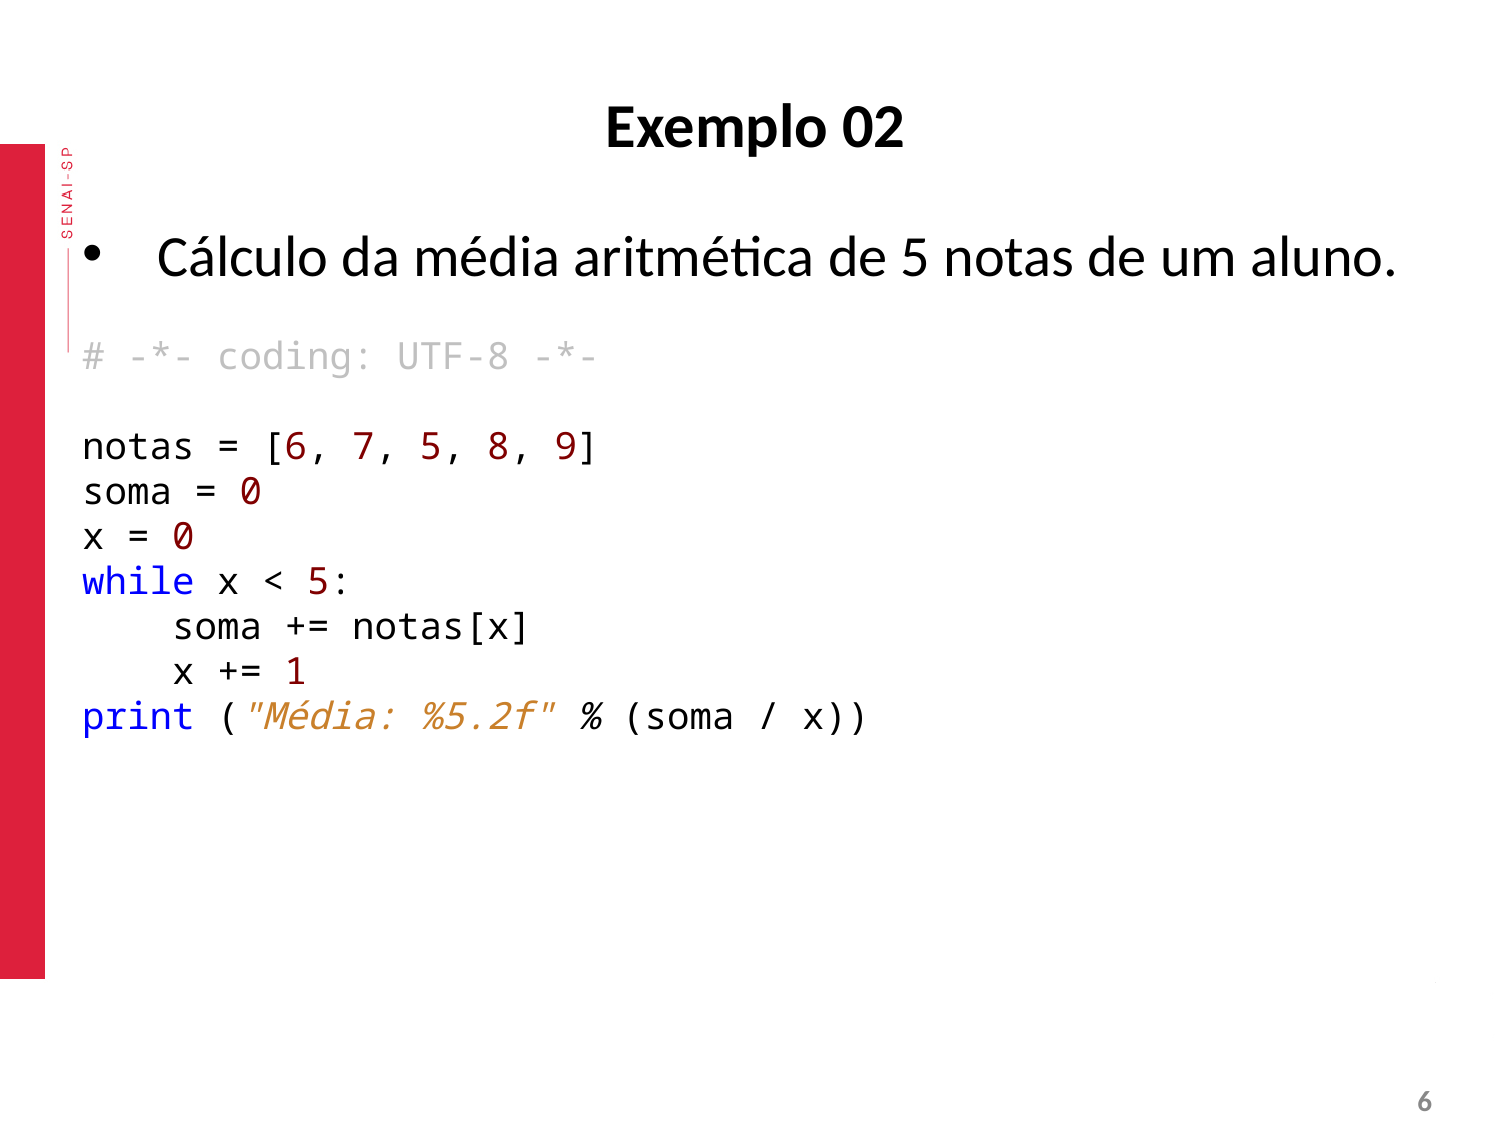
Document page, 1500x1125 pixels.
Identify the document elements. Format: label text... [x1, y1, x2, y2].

slide_number ‹#› [1096, 1069, 1447, 1125]
title Exemplo 02 [76, 86, 1436, 173]
picture [0, 0, 1500, 1125]
text_box Cálculo da média aritmética de 5 notas de um aluno. # -*- coding: UTF-8 -*- notas = [6, 7, 5, 8, 9] soma = 0 x = 0 while x < 5: soma += notas[x] x += 1 print ("Média: %5.2f" % (soma / x)) [67, 210, 1435, 791]
